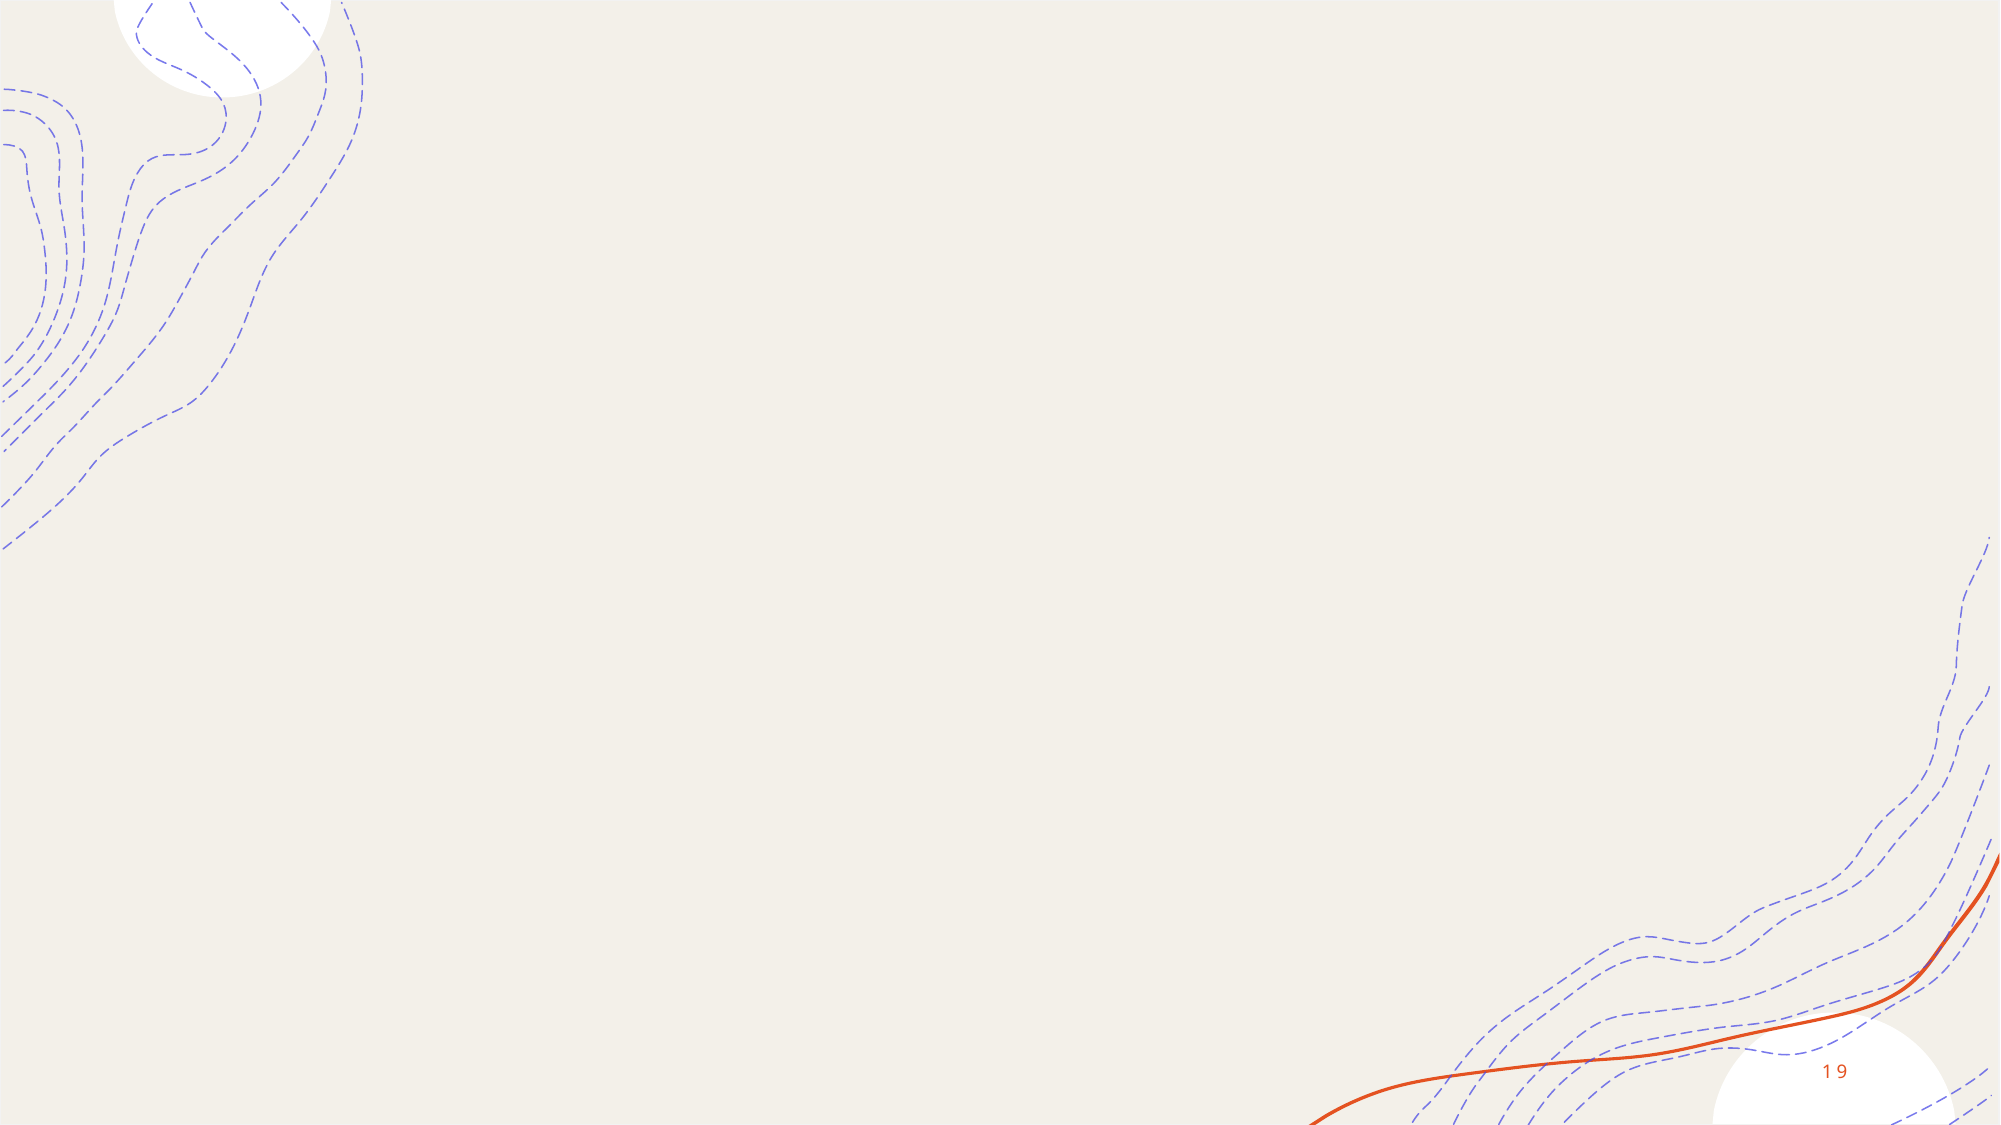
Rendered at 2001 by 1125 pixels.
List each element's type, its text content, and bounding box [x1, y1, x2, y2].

slide_number 19 [1625, 1042, 1863, 1103]
